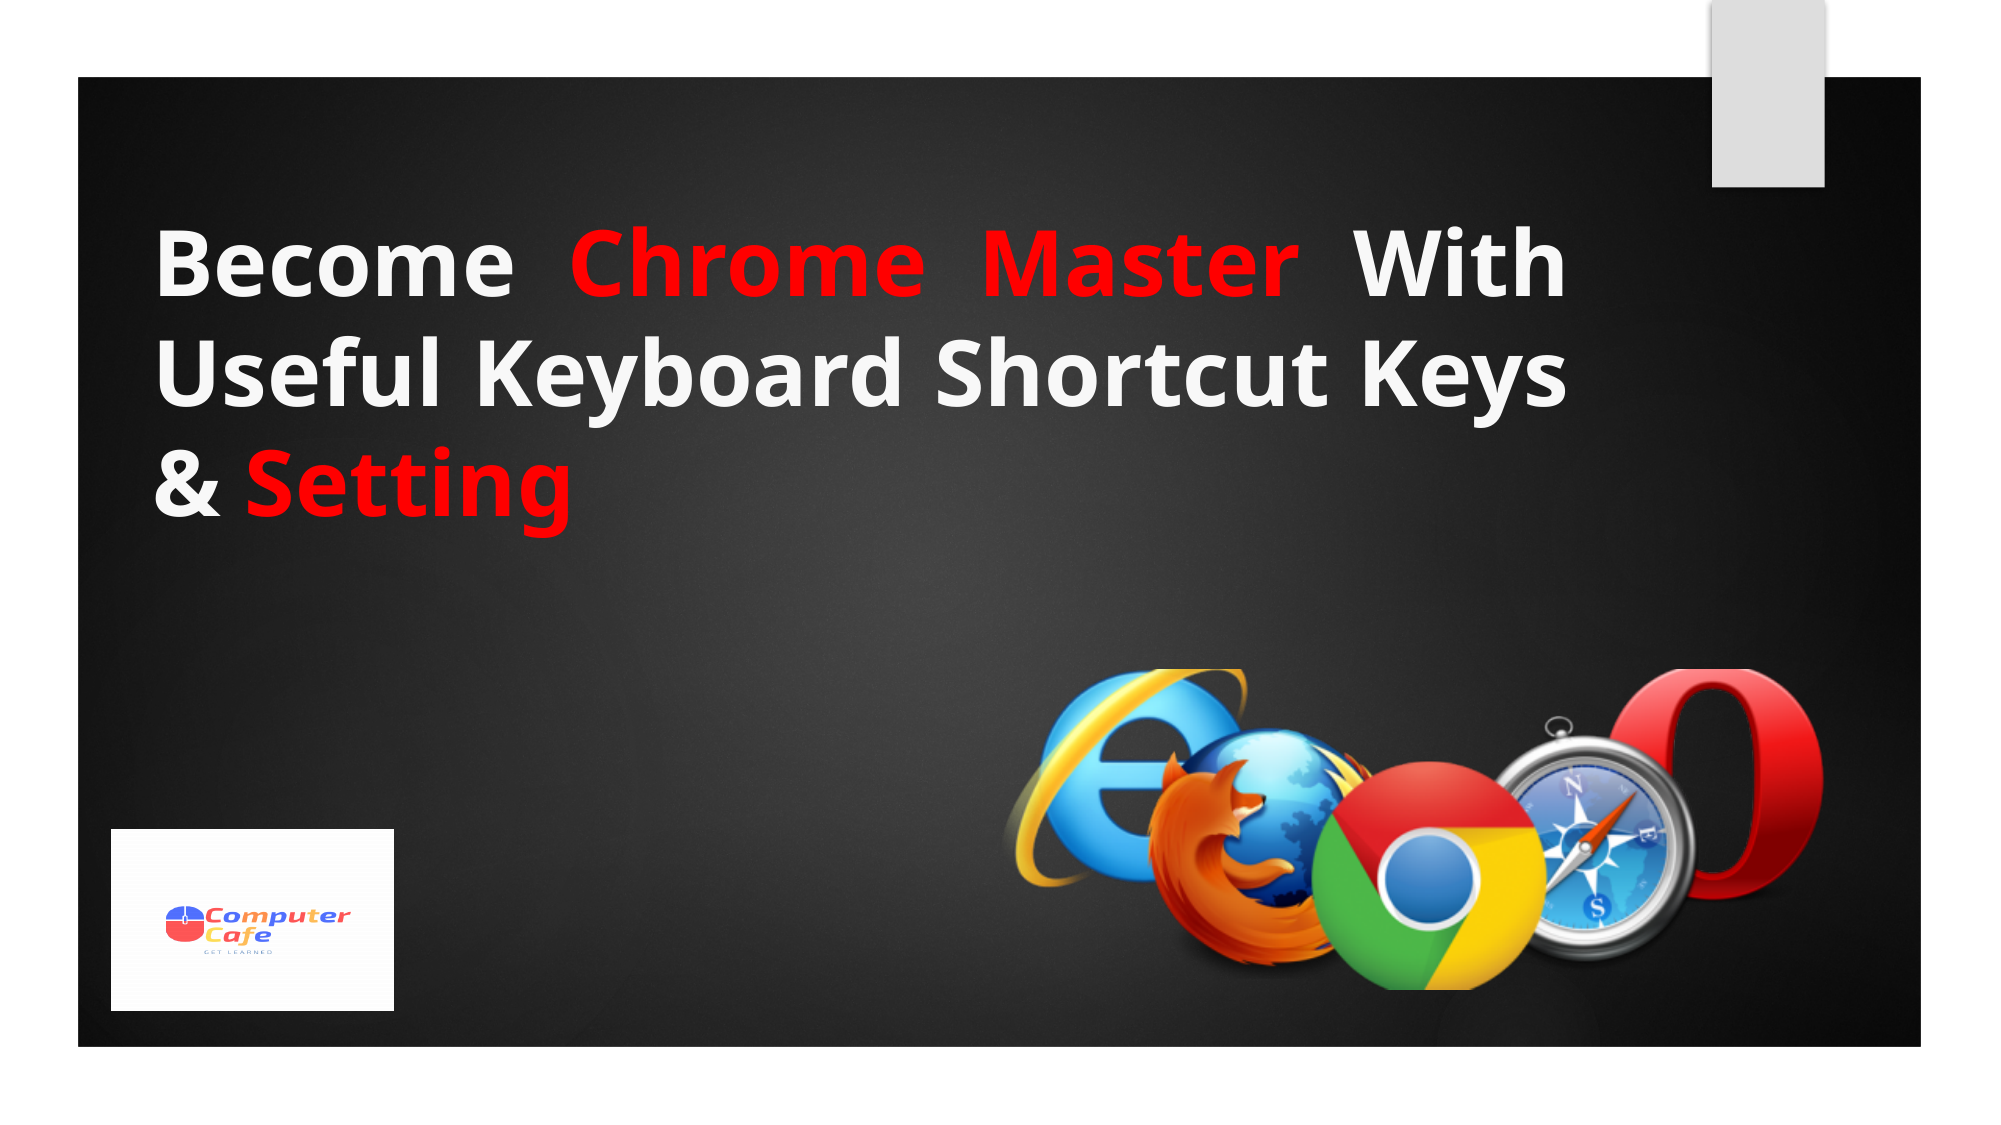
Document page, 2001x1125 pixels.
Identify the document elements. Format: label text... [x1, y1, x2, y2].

picture [111, 829, 394, 1011]
title Become Chrome Master With Useful Keyboard Shortcut Keys & Setting [137, 103, 1586, 543]
picture [999, 669, 1843, 991]
